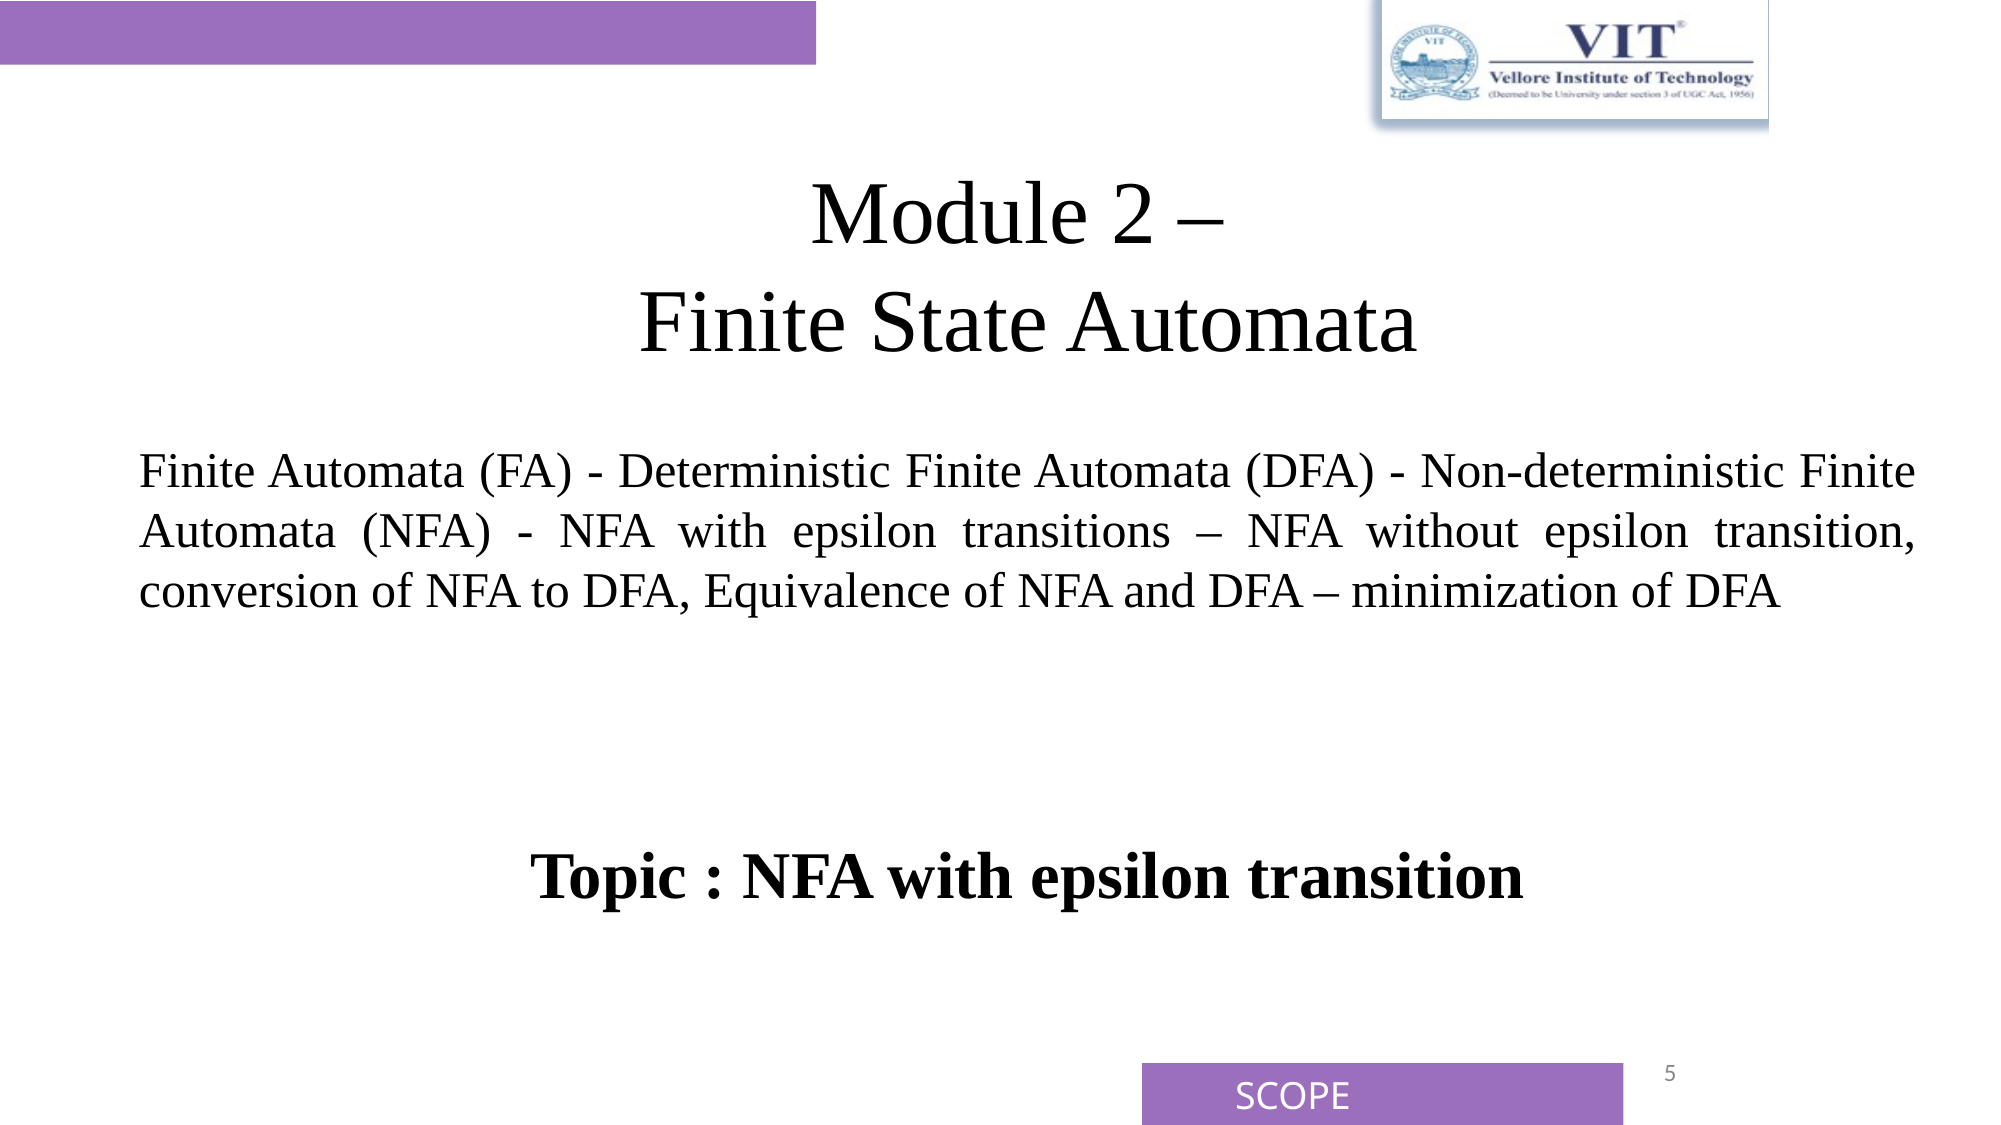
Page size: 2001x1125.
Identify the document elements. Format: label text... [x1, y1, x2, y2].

text_box [1369, 1063, 1624, 1125]
text_box 5 [1664, 1062, 1677, 1087]
text_box Topic : NFA with epsilon transition [1369, 813, 1697, 912]
text_box Topic : NFA with epsilon transition [357, 813, 1232, 912]
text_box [1358, 0, 1769, 143]
footer SCOPE [1232, 768, 1369, 1125]
text_box [1142, 1063, 1232, 1125]
title Module 2 – Finite State Automata [395, 152, 1660, 370]
text_box Finite Automata (FA) - Deterministic Finite Automata (DFA) - Non-deterministic Finite Automata (NFA) - NFA with epsilon transitions – NFA without epsilon transition, conversion of NFA to DFA, Equivalence of NFA and DFA – minimization of DFA [136, 419, 1918, 618]
text_box [0, 1, 817, 65]
